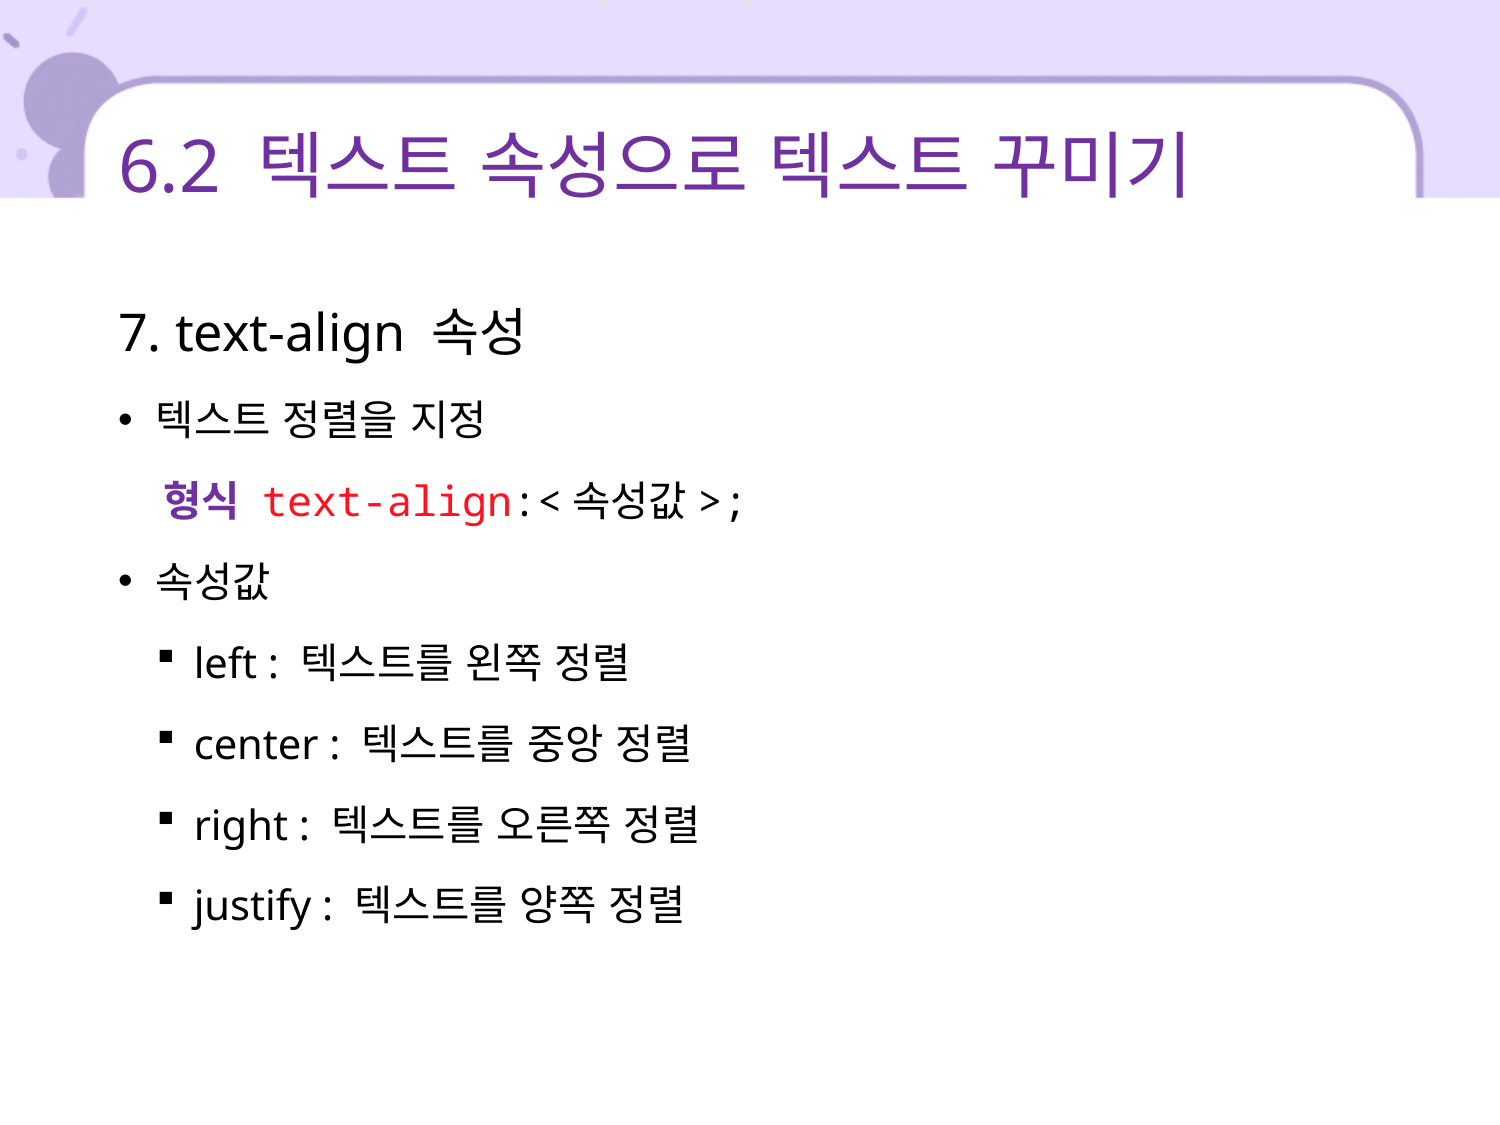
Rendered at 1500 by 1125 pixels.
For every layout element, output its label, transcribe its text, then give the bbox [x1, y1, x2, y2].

list 7. text-align 속성 텍스트 정렬을 지정 형식 text-align:<속성값>; 속성값 left : 텍스트를 왼쪽 정렬 center : 텍스트를 중앙 정렬 right : 텍스트를 오른쪽 정렬 justify : 텍스트를 양쪽 정렬 [103, 299, 1397, 1043]
title 6.2 텍스트 속성으로 텍스트 꾸미기 [103, 59, 1397, 278]
picture [0, 0, 1500, 1125]
